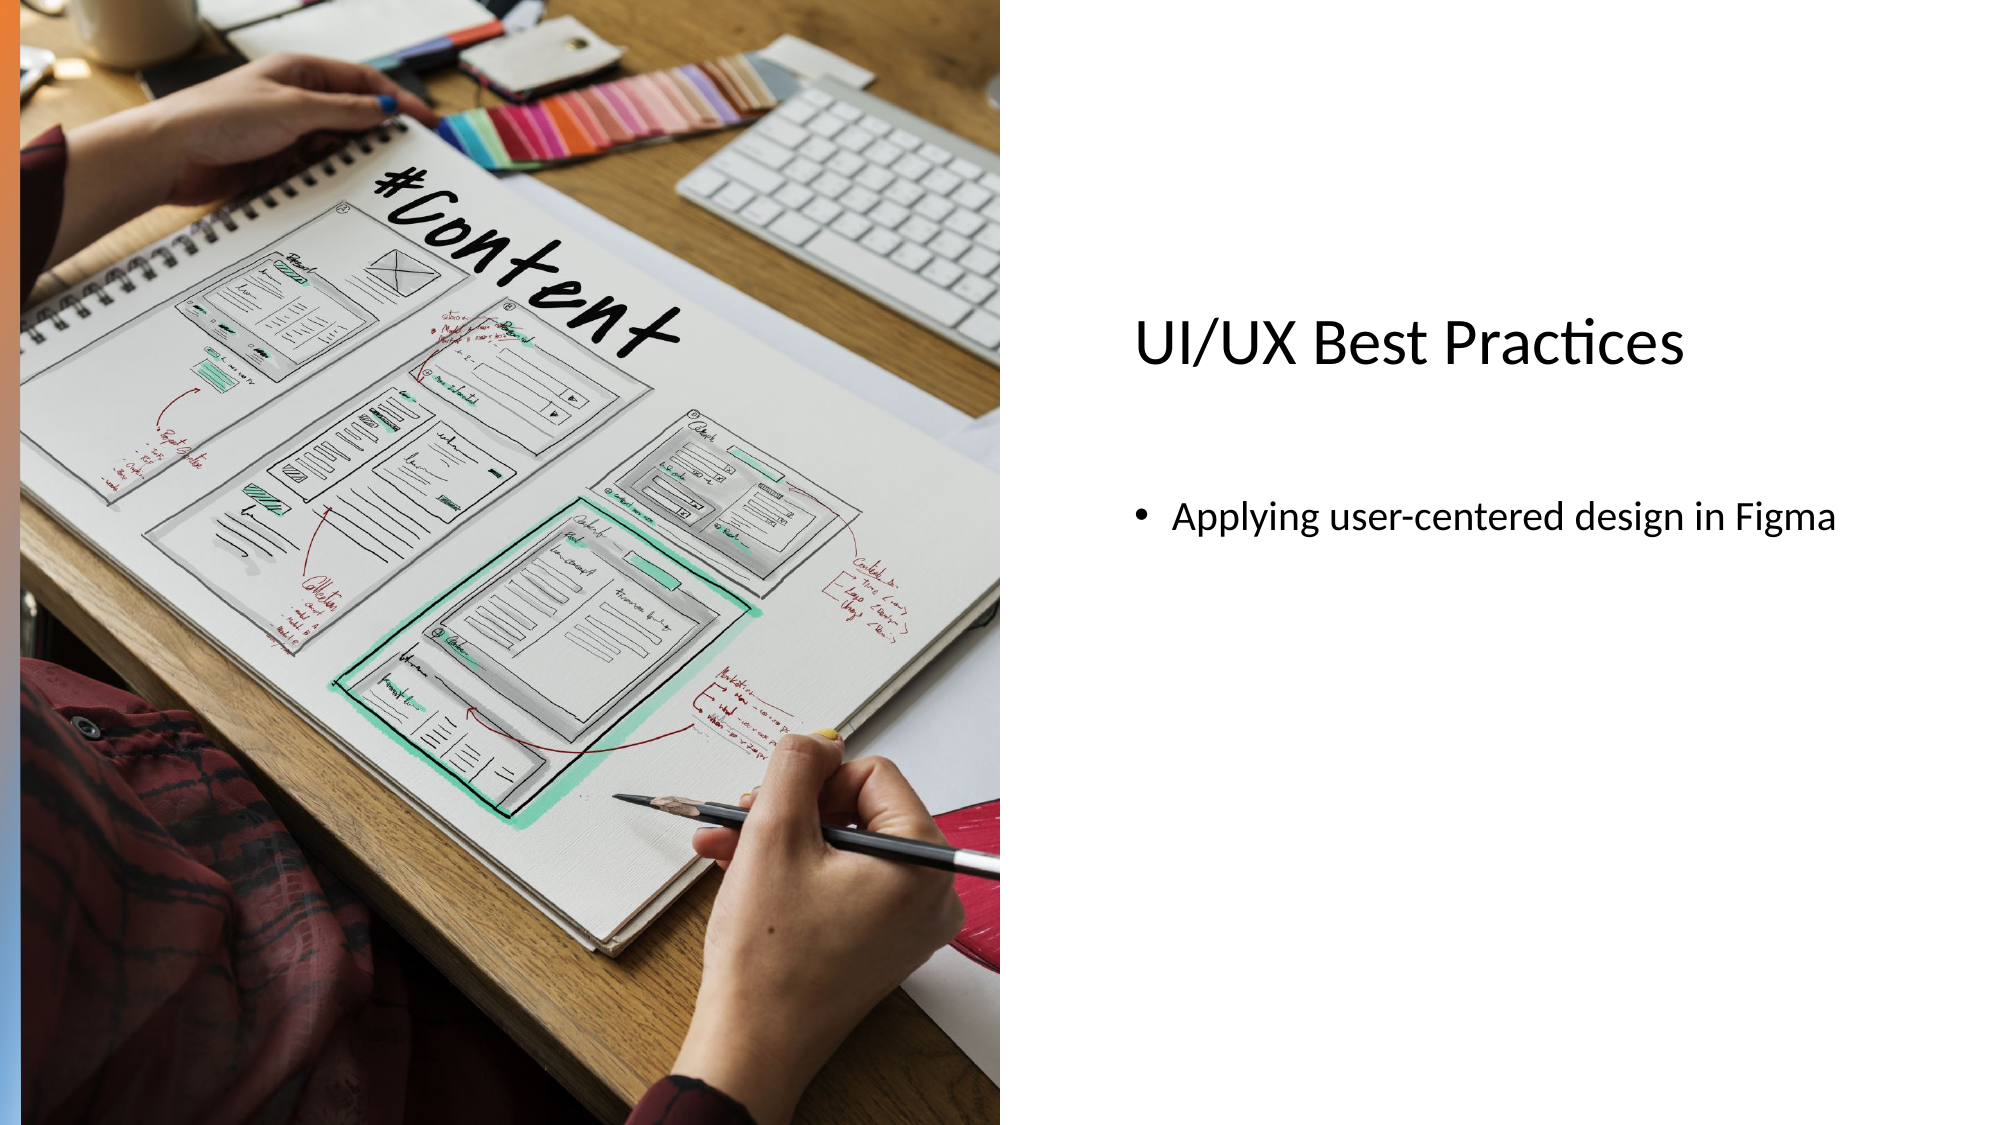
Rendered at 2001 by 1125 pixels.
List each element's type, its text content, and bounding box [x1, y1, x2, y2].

picture [21, 0, 1000, 1125]
list Applying user-centered design in Figma [1119, 415, 1857, 982]
title UI/UX Best Practices [1119, 121, 1857, 387]
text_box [0, 0, 21, 1125]
